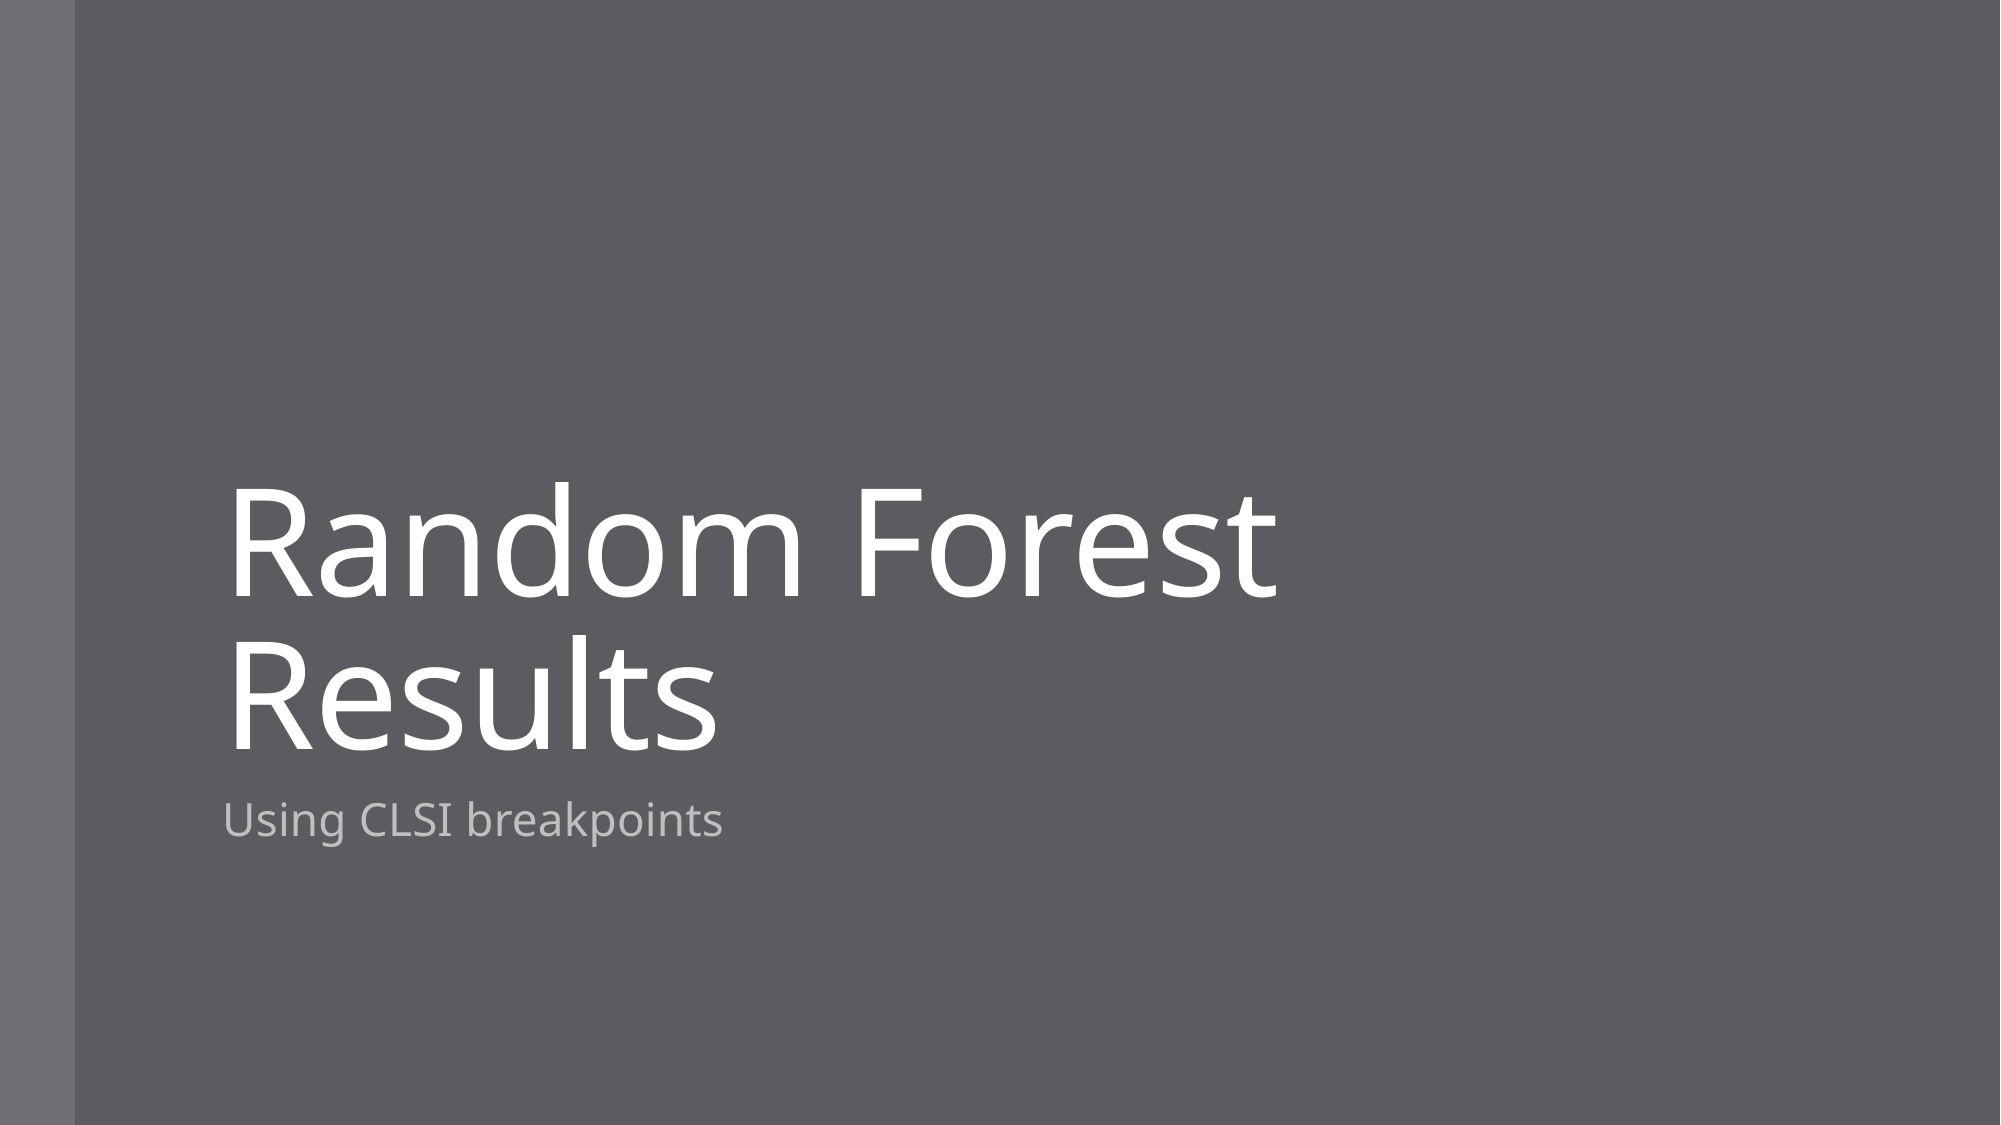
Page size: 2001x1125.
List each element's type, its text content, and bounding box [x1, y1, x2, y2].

subtitle Using CLSI breakpoints [206, 787, 1752, 1065]
title Random Forest Results [206, 124, 1752, 787]
